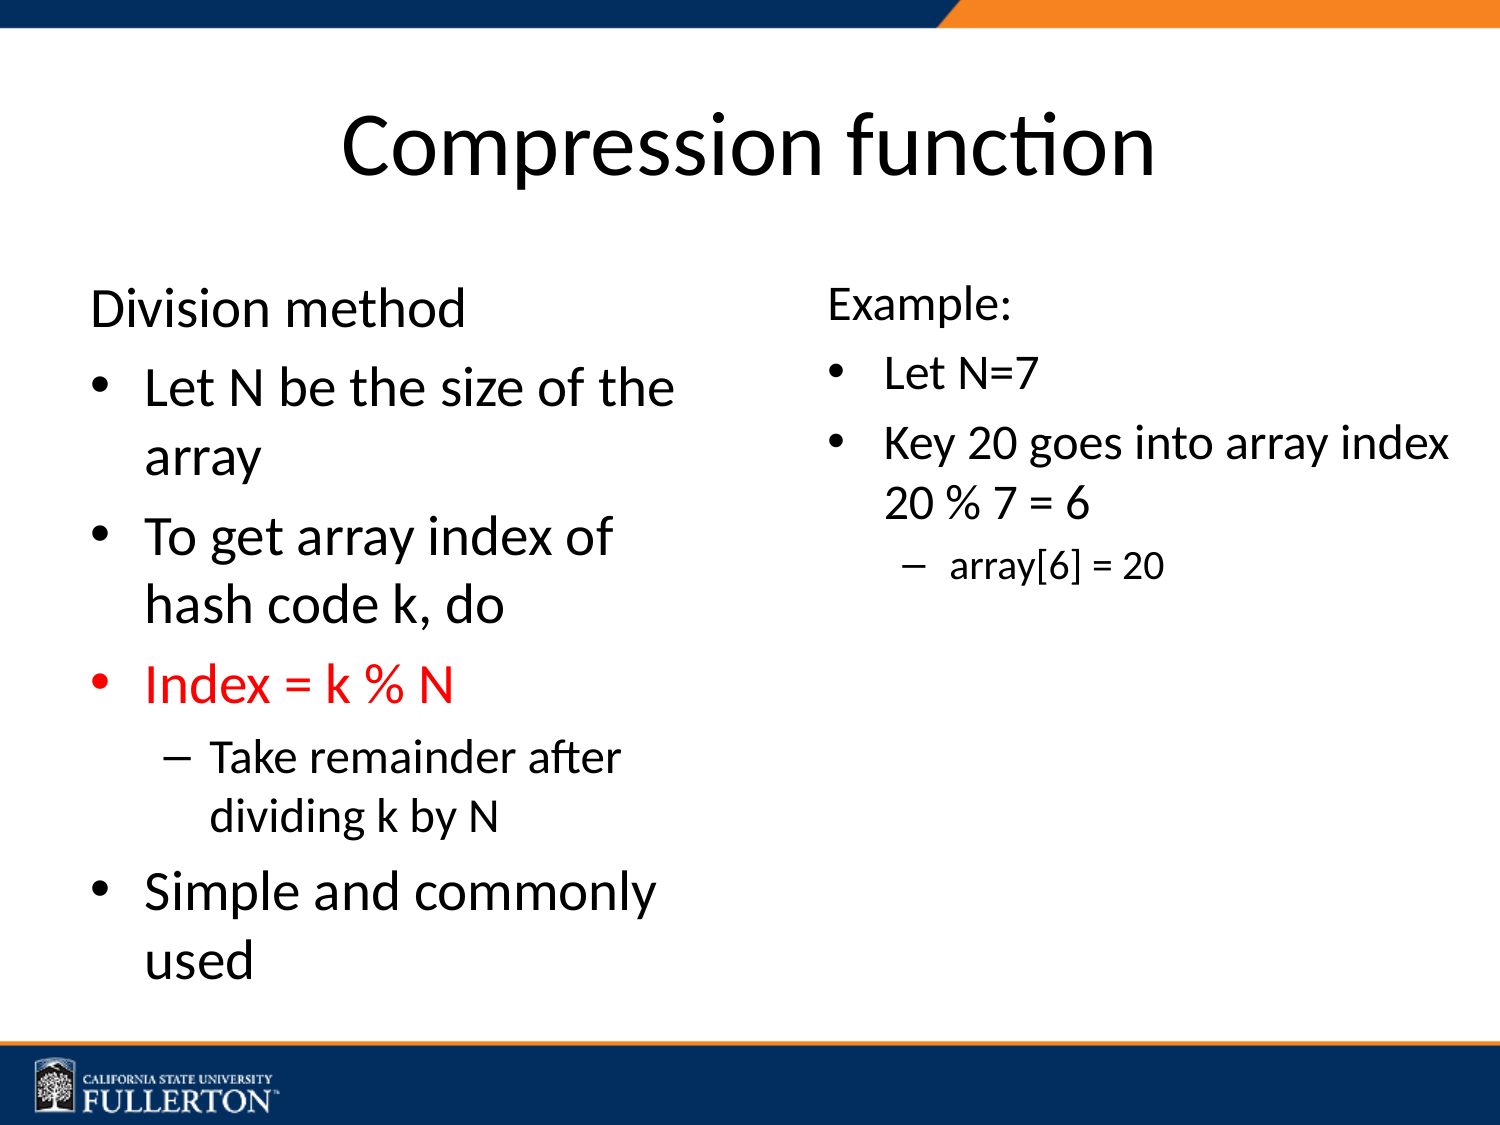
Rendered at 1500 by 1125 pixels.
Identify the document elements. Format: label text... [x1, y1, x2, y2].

list Example: Let N=7 Key 20 goes into array index 20 % 7 = 6 array[6] = 20 [812, 262, 1475, 1005]
picture [0, 0, 1500, 1125]
list Division method Let N be the size of the array To get array index of hash code k, do Index = k % N Take remainder after dividing k by N Simple and commonly used [75, 262, 738, 1005]
title Compression function [75, 45, 1425, 233]
